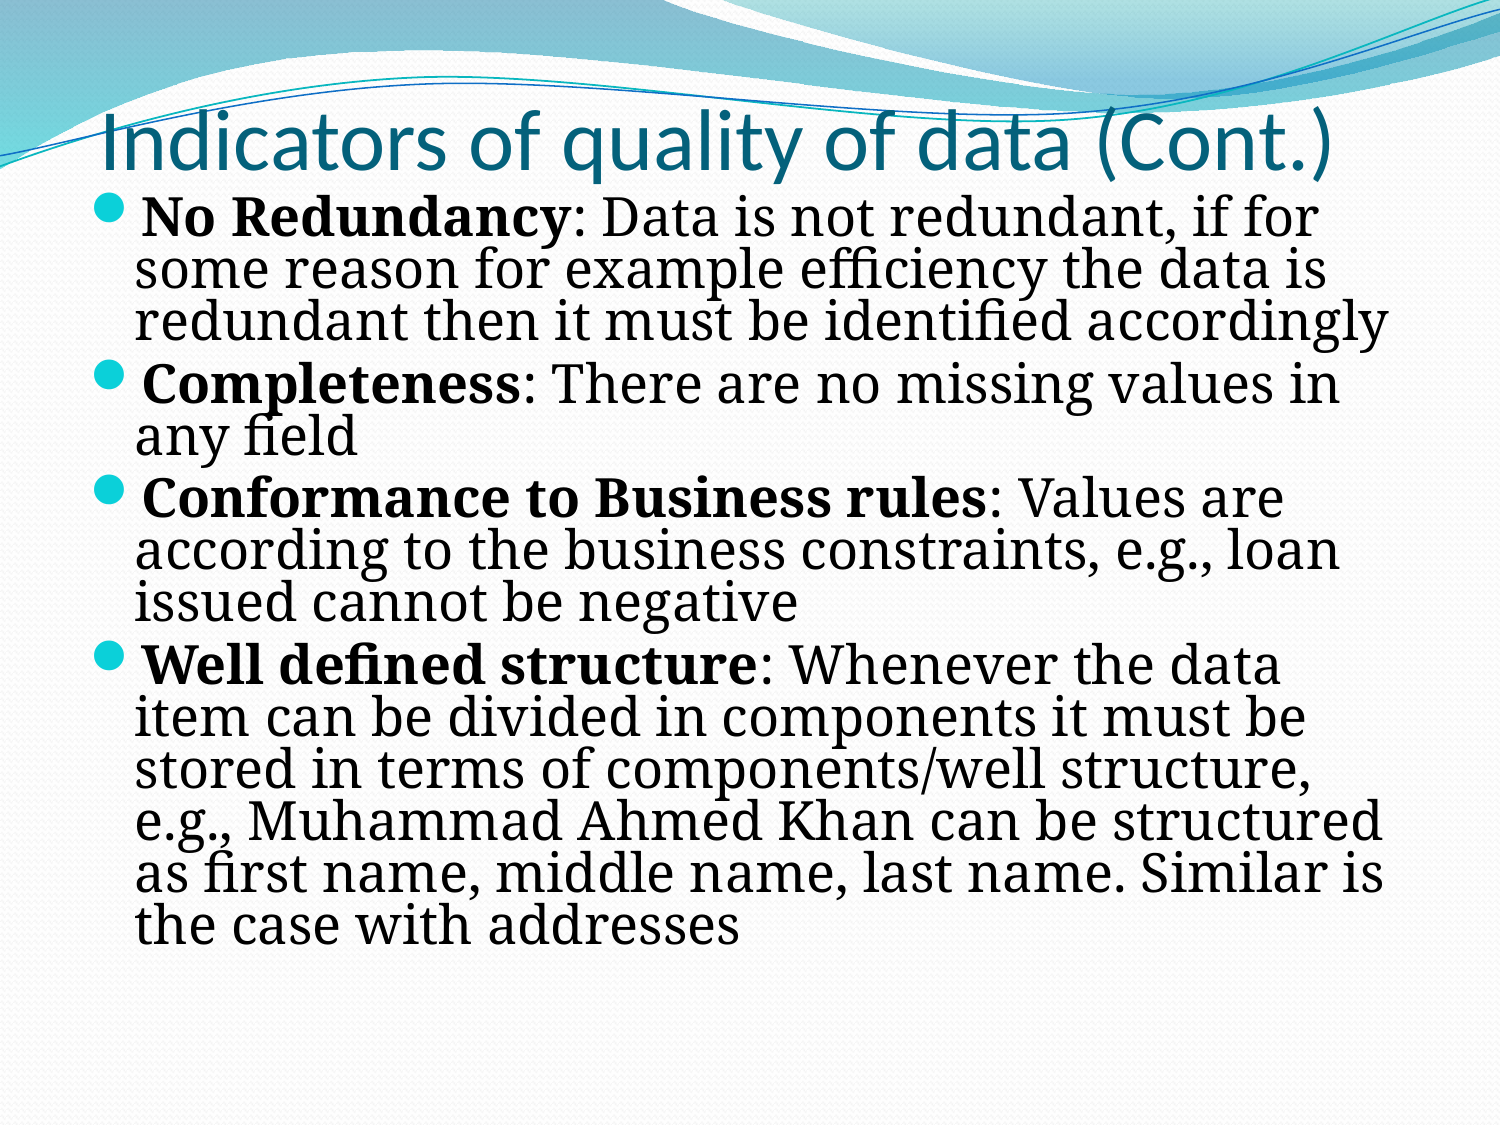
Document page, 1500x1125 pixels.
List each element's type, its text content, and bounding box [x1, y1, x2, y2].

list No Redundancy: Data is not redundant, if for some reason for example efficiency the data is redundant then it must be identified accordingly Completeness: There are no missing values in any field Conformance to Business rules: Values are according to the business constraints, e.g., loan issued cannot be negative Well defined structure: Whenever the data item can be divided in components it must be stored in terms of components/well structure, e.g., Muhammad Ahmed Khan can be structured as first name, middle name, last name. Similar is the case with addresses [75, 187, 1425, 1006]
title Indicators of quality of data (Cont.) [99, 0, 1450, 188]
